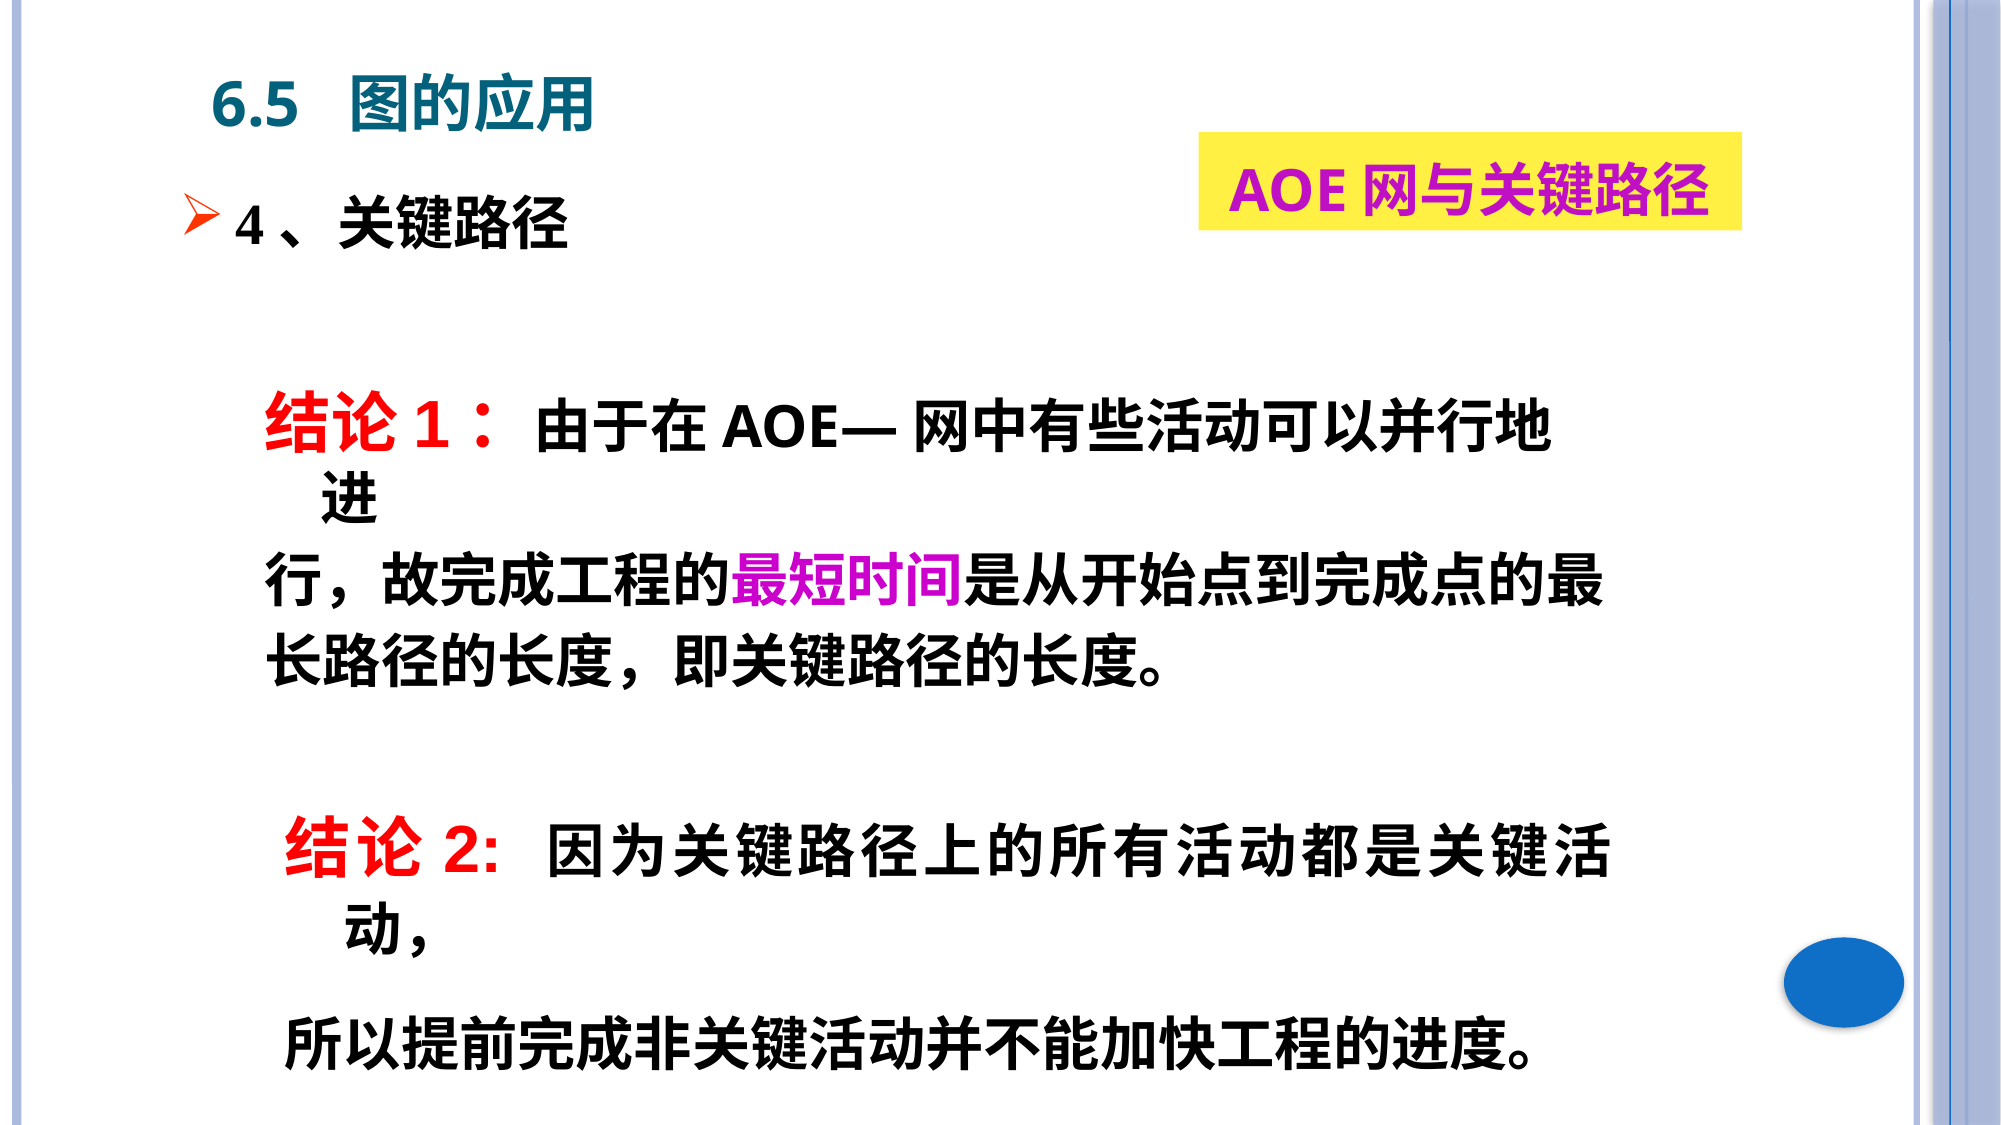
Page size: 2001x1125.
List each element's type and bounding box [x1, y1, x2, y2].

text_box [255, 789, 1626, 959]
text_box [249, 373, 1626, 693]
text_box [1198, 131, 1743, 231]
text_box [196, 54, 707, 147]
text_box [164, 164, 872, 279]
